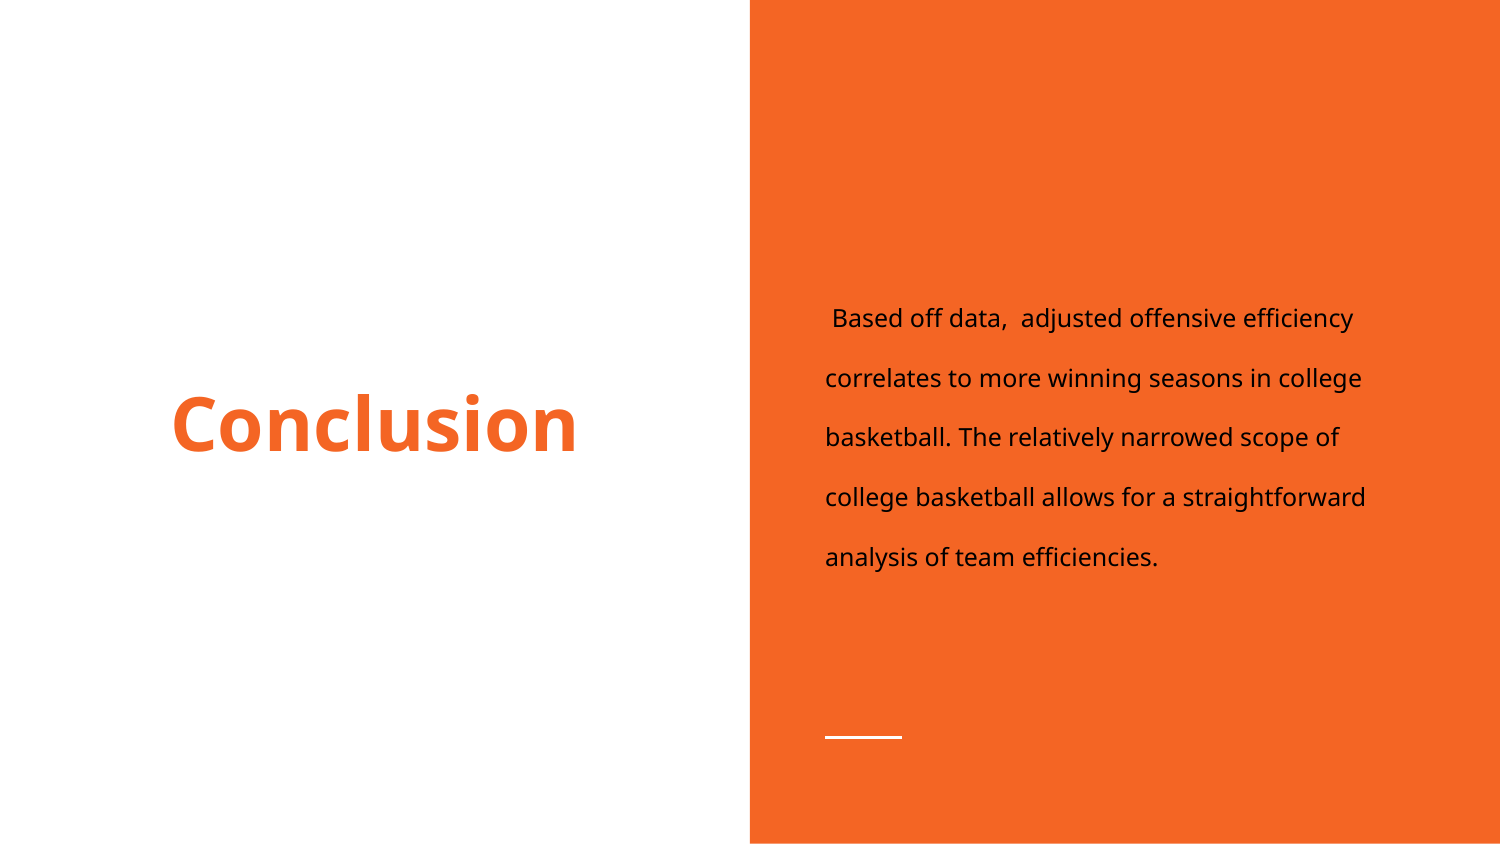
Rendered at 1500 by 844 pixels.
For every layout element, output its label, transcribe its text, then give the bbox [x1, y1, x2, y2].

title Conclusion [43, 313, 708, 530]
list Based off data, adjusted offensive efficiency correlates to more winning seasons in college basketball. The relatively narrowed scope of college basketball allows for a straightforward analysis of team efficiencies. [810, 118, 1440, 725]
